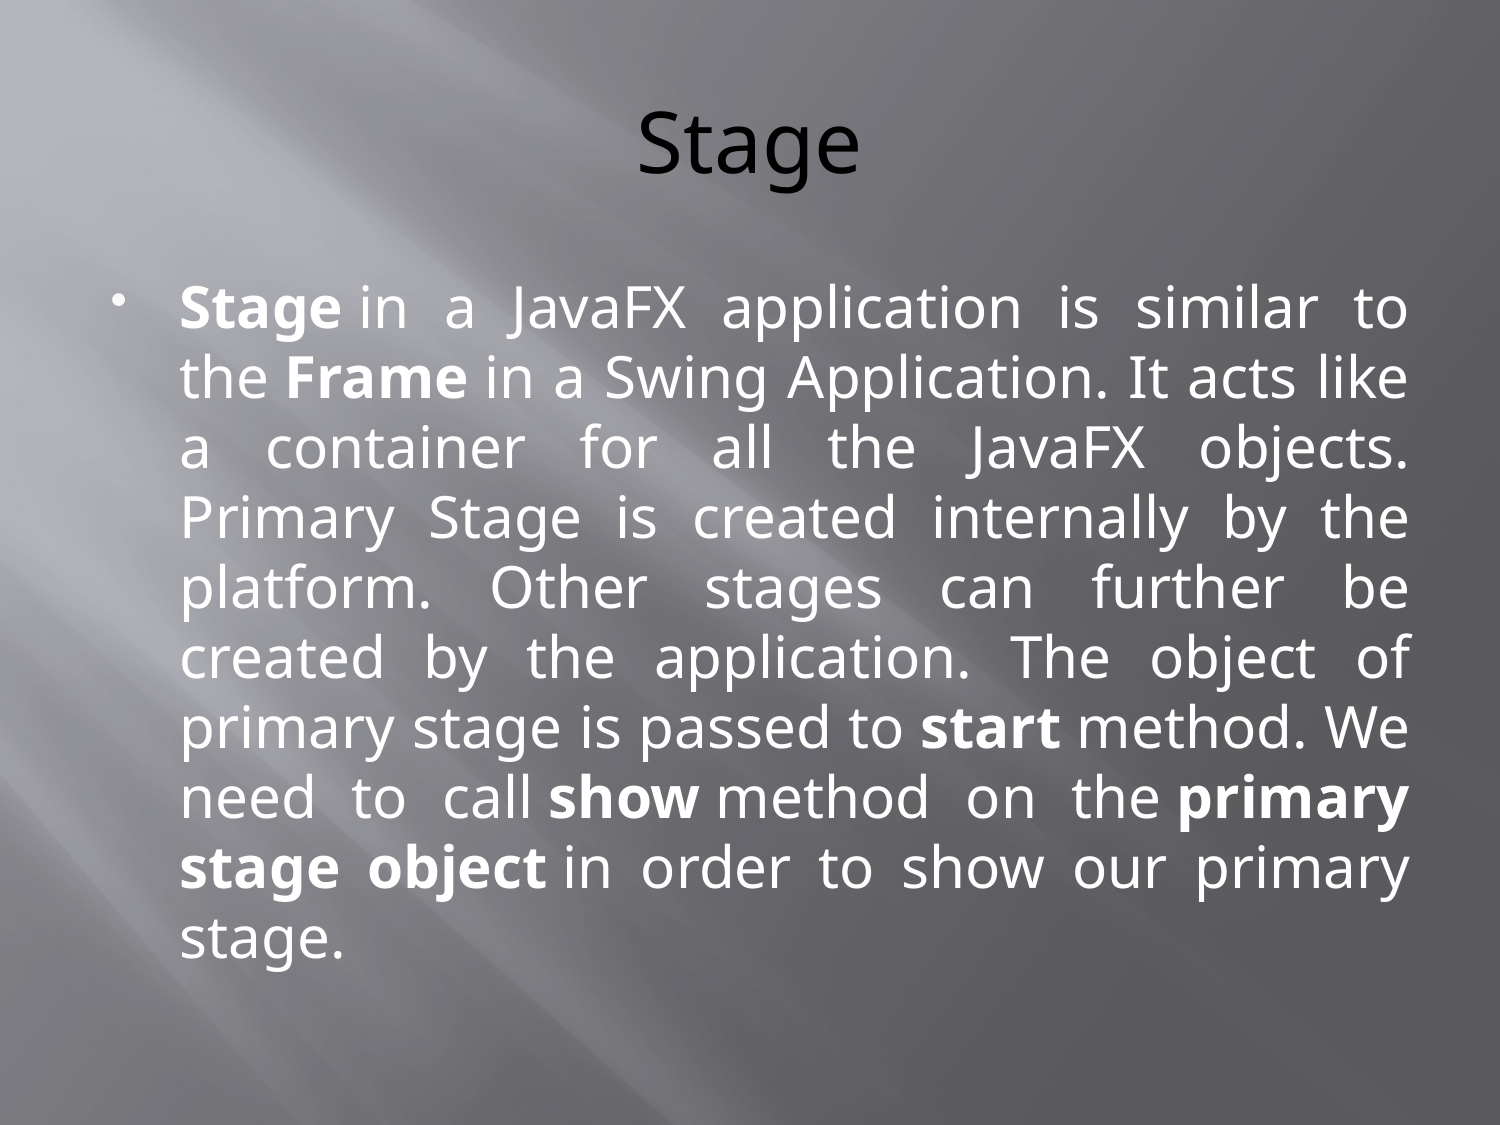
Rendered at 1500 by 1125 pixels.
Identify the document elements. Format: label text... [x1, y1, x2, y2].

title Stage [75, 45, 1425, 233]
list Stage in a JavaFX application is similar to the Frame in a Swing Application. It acts like a container for all the JavaFX objects. Primary Stage is created internally by the platform. Other stages can further be created by the application. The object of primary stage is passed to start method. We need to call show method on the primary stage object in order to show our primary stage. [75, 262, 1425, 1035]
